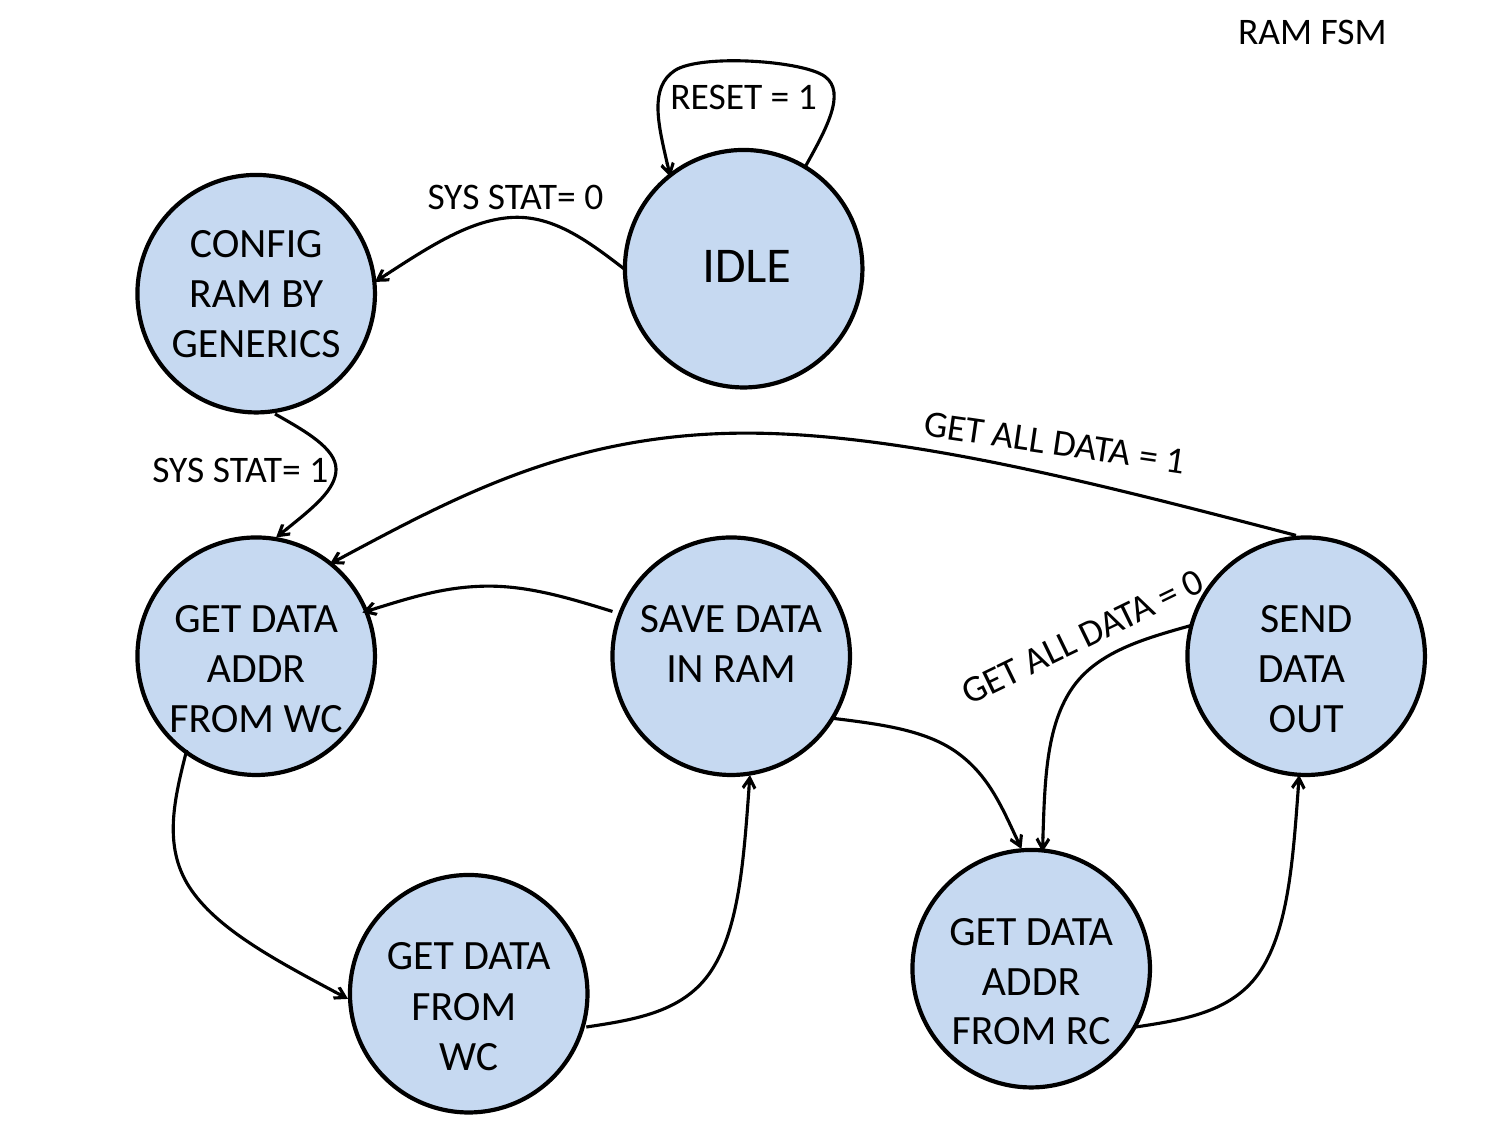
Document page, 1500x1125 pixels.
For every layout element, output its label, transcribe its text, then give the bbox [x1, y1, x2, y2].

text_box [854, 720, 1023, 848]
text_box [379, 585, 607, 613]
text_box [275, 422, 337, 535]
text_box [591, 785, 750, 1028]
text_box SYS STAT= 1 [130, 437, 275, 498]
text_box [912, 849, 1151, 1088]
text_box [612, 537, 851, 776]
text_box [1187, 537, 1426, 776]
text_box [379, 225, 619, 282]
text_box RAM FSM [1124, 0, 1500, 60]
text_box [376, 432, 1297, 563]
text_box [624, 149, 863, 388]
text_box GET ALL DATA = 1 [893, 387, 1217, 493]
text_box SYS STAT= 1 [316, 437, 350, 498]
text_box GET ALL DATA = 0 [924, 551, 1182, 731]
text_box [1154, 785, 1300, 1025]
text_box [689, 59, 787, 64]
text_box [137, 537, 376, 776]
text_box [172, 785, 344, 1000]
text_box RESET = 1 [650, 64, 838, 125]
text_box [1035, 627, 1182, 848]
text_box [137, 174, 376, 413]
text_box [658, 125, 828, 148]
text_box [349, 874, 588, 1113]
text_box SYS STAT= 0 [405, 164, 619, 225]
